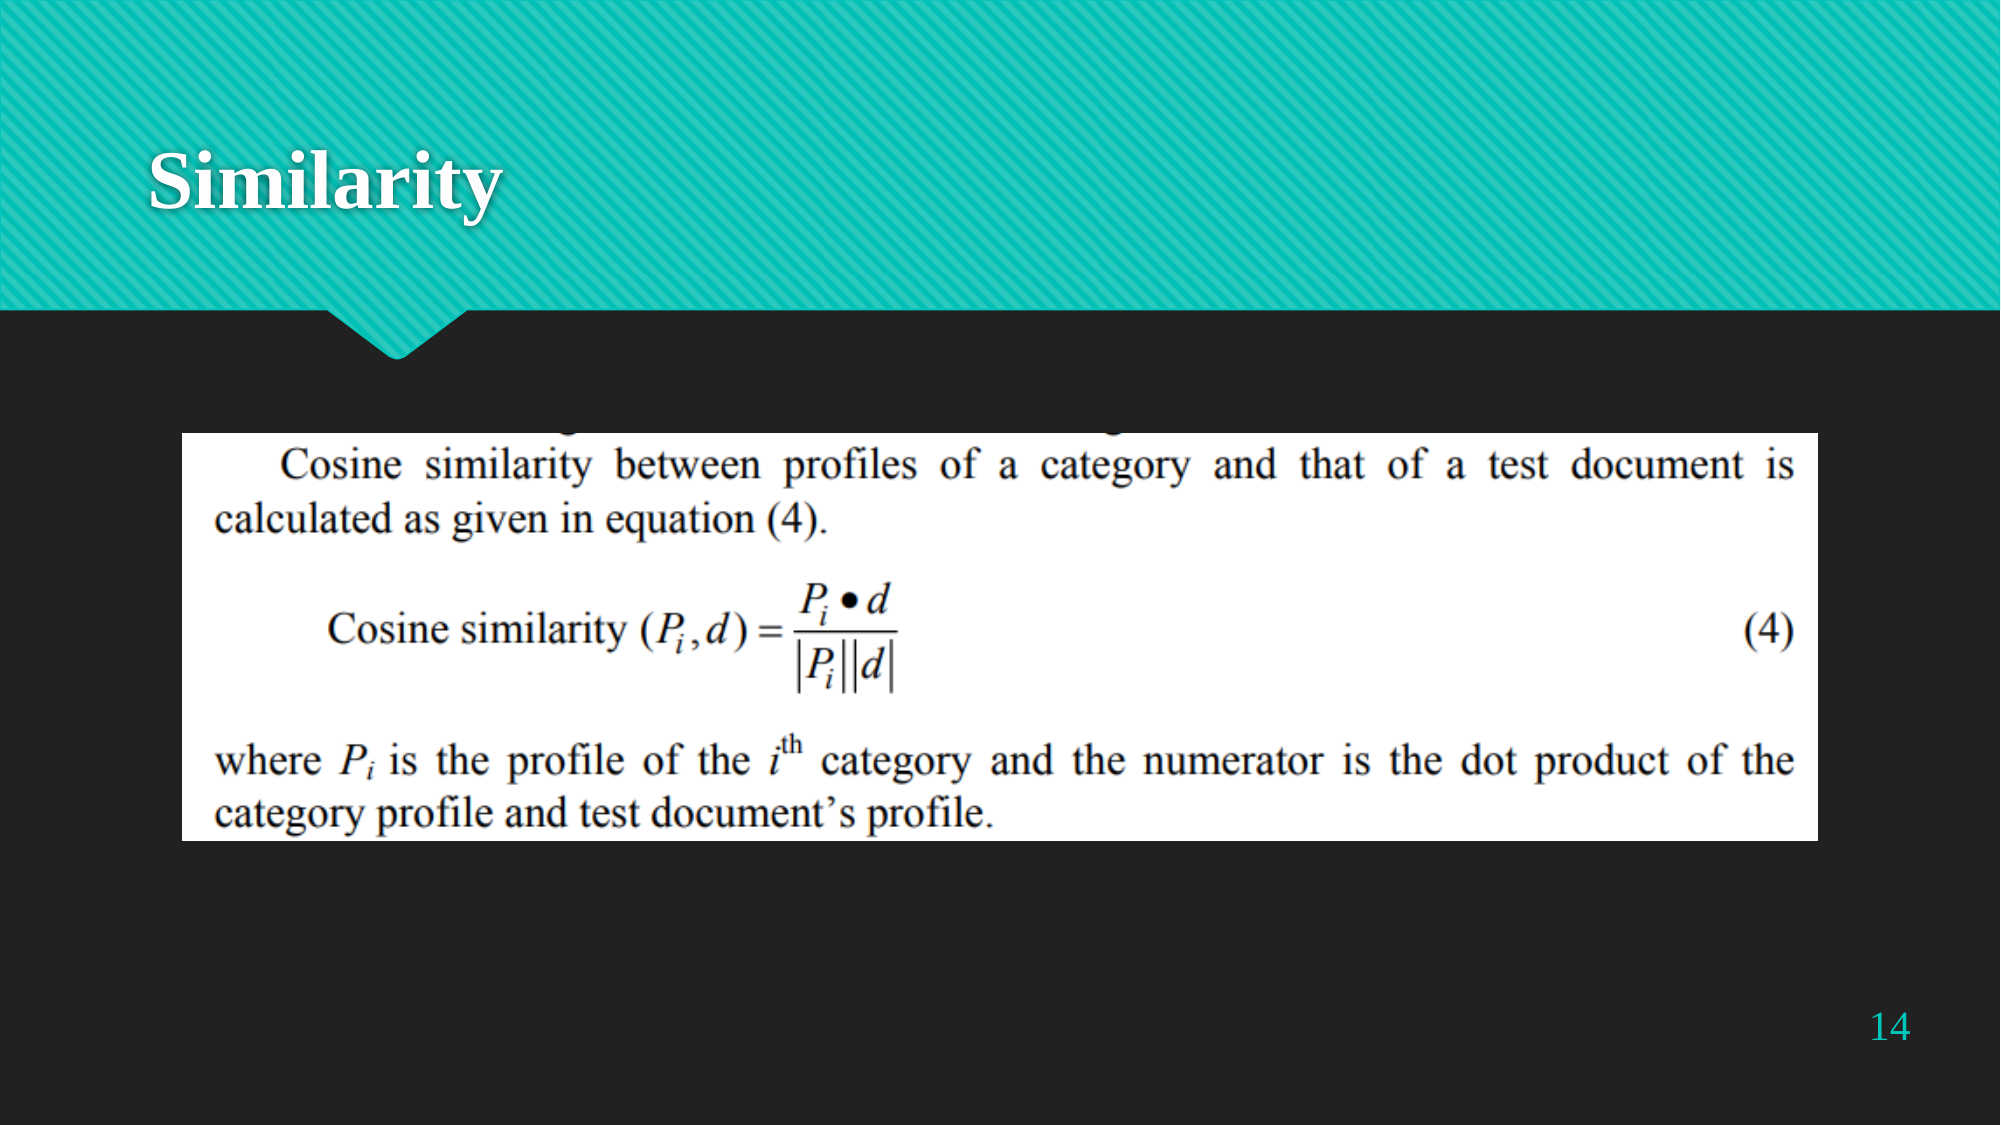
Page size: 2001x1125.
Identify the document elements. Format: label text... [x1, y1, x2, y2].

title Similarity [132, 73, 1868, 233]
picture [182, 432, 1818, 841]
slide_number 14 [1751, 970, 1926, 1051]
